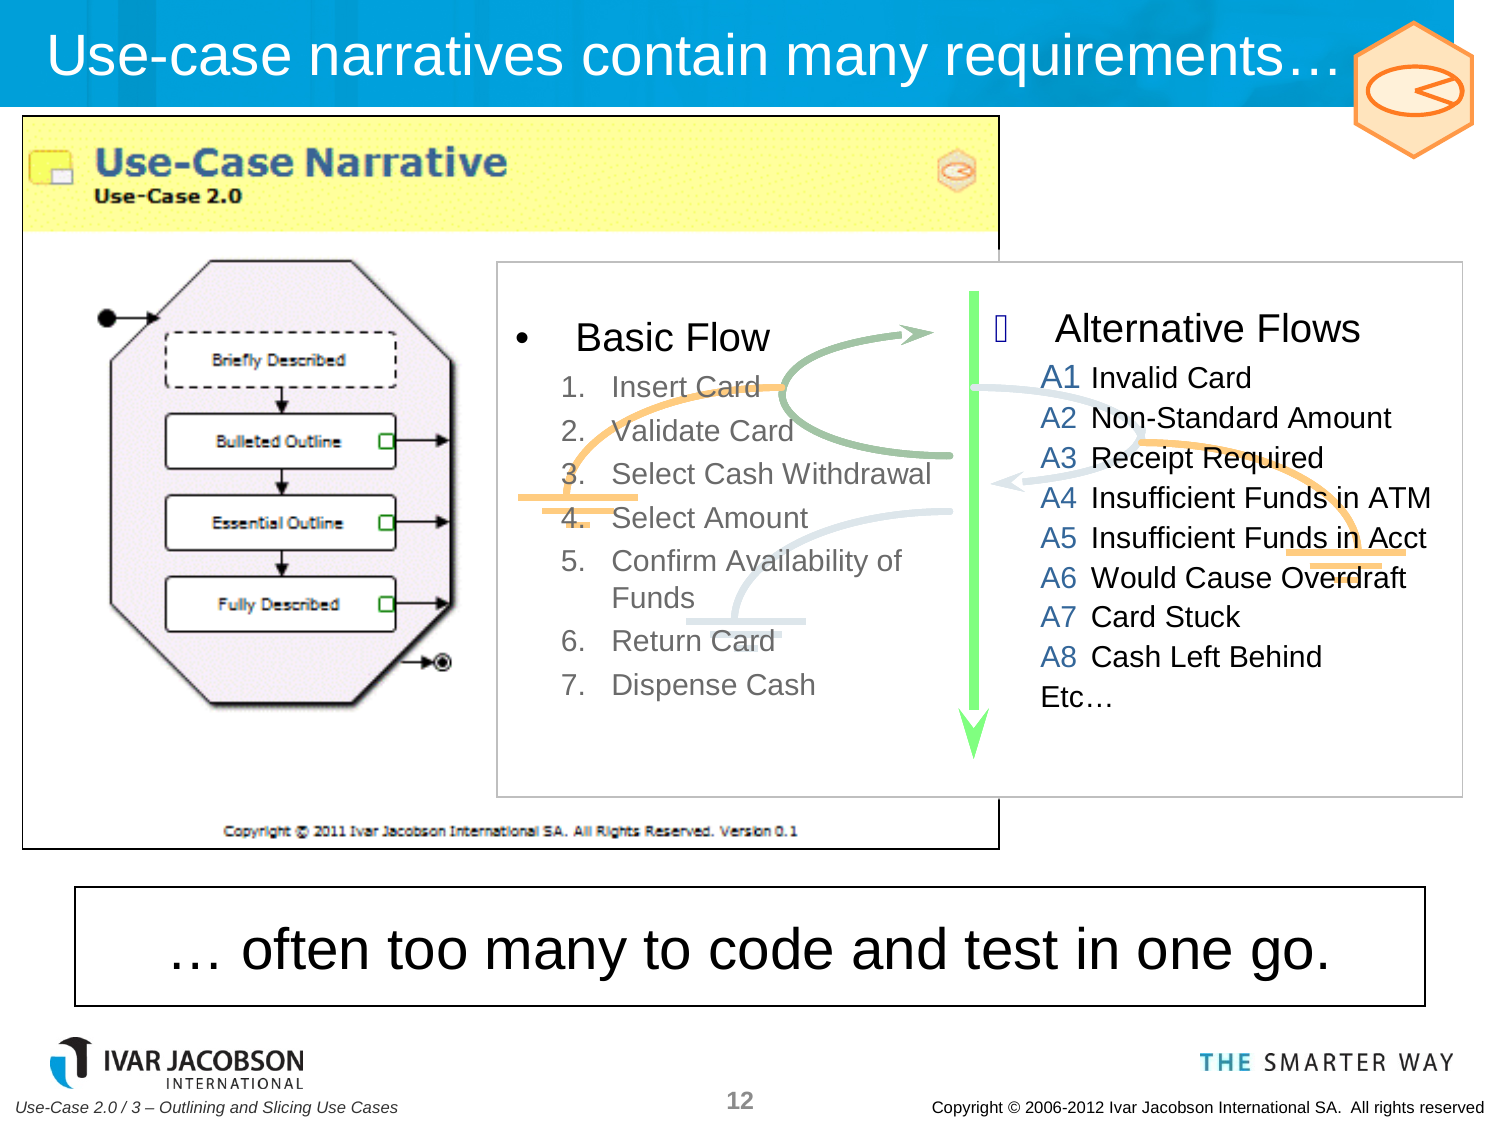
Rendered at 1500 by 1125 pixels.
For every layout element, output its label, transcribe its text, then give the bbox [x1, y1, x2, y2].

text_box … often too many to code and test in one go. [74, 886, 1425, 1007]
picture [23, 116, 1500, 849]
picture [50, 1037, 303, 1089]
picture [1200, 1053, 1453, 1071]
title Use-case narratives contain many requirements… [30, 1, 1444, 102]
